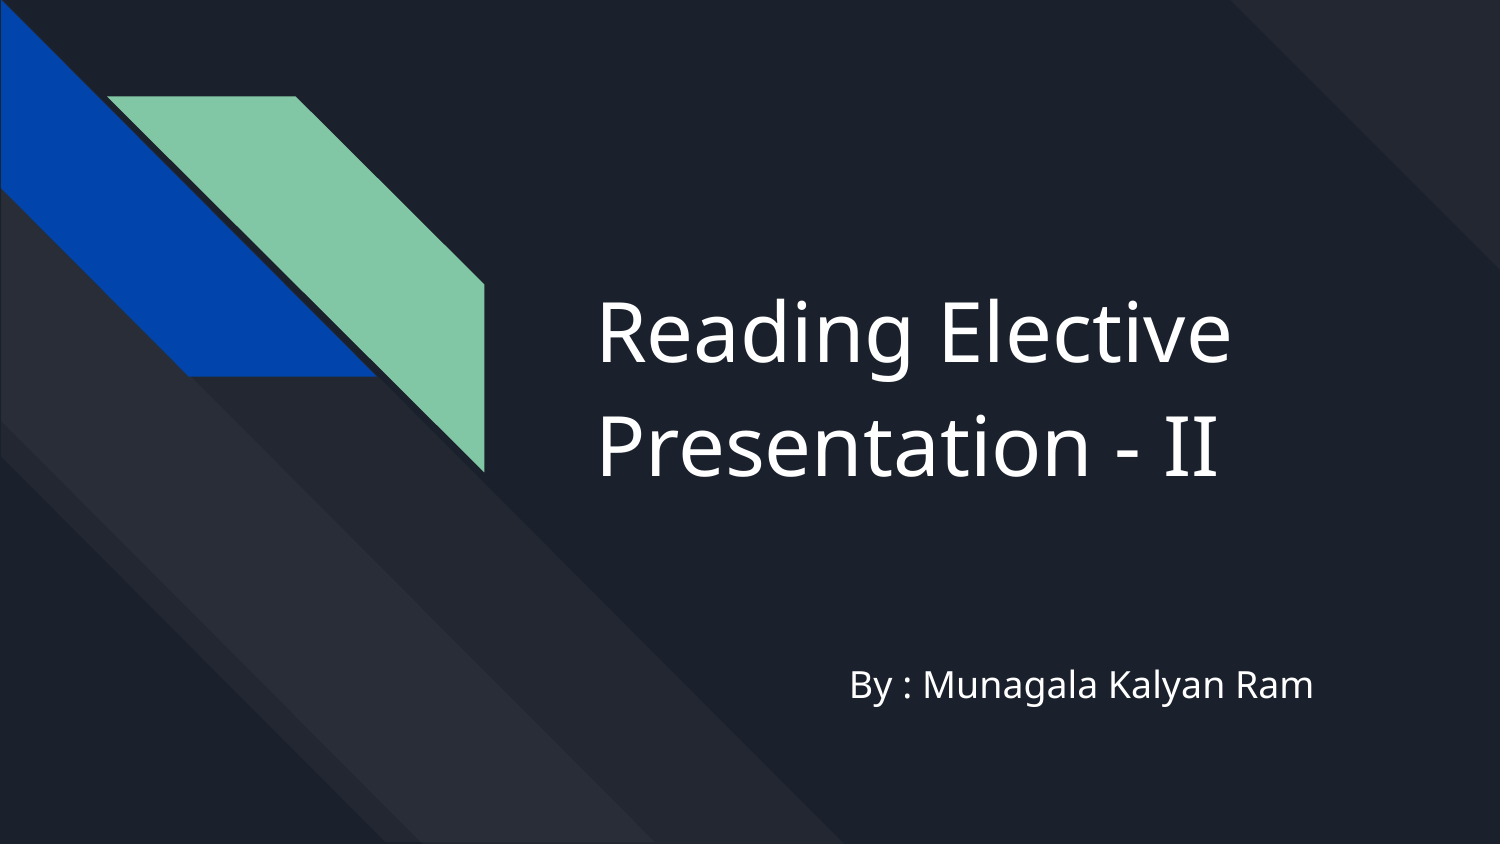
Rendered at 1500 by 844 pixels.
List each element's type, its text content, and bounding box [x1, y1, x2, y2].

subtitle By : Munagala Kalyan Ram [833, 643, 1404, 727]
title Reading Elective Presentation - II [580, 258, 1404, 518]
